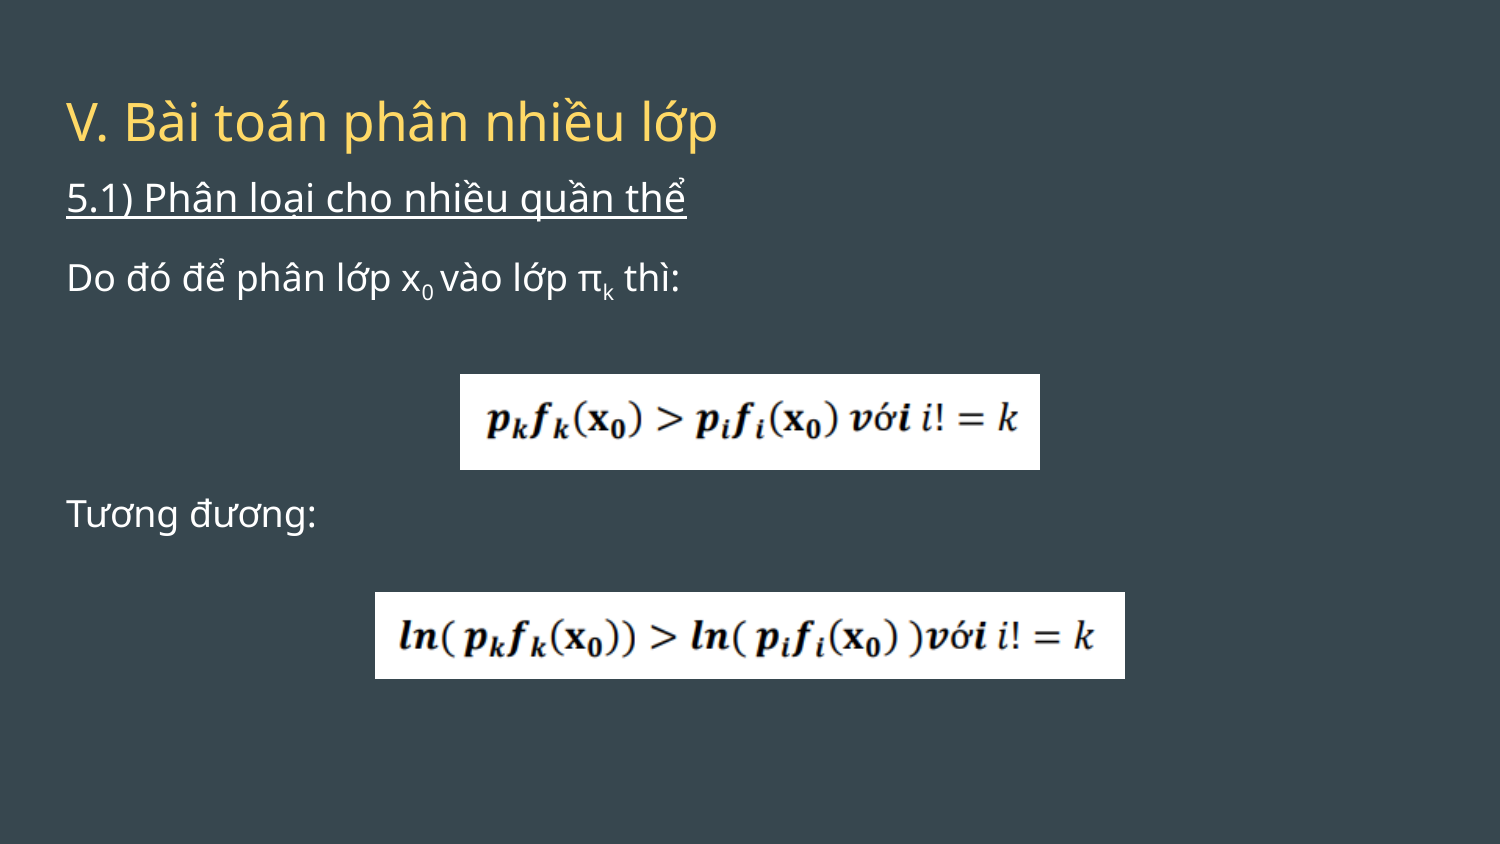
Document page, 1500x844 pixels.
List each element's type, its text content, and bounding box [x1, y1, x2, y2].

picture [459, 373, 1040, 470]
title V. Bài toán phân nhiều lớp [51, 72, 1449, 151]
picture [375, 592, 1125, 679]
list 5.1) Phân loại cho nhiều quần thể Do đó để phân lớp x0 vào lớp πk thì: Tương đương: [51, 151, 1449, 804]
